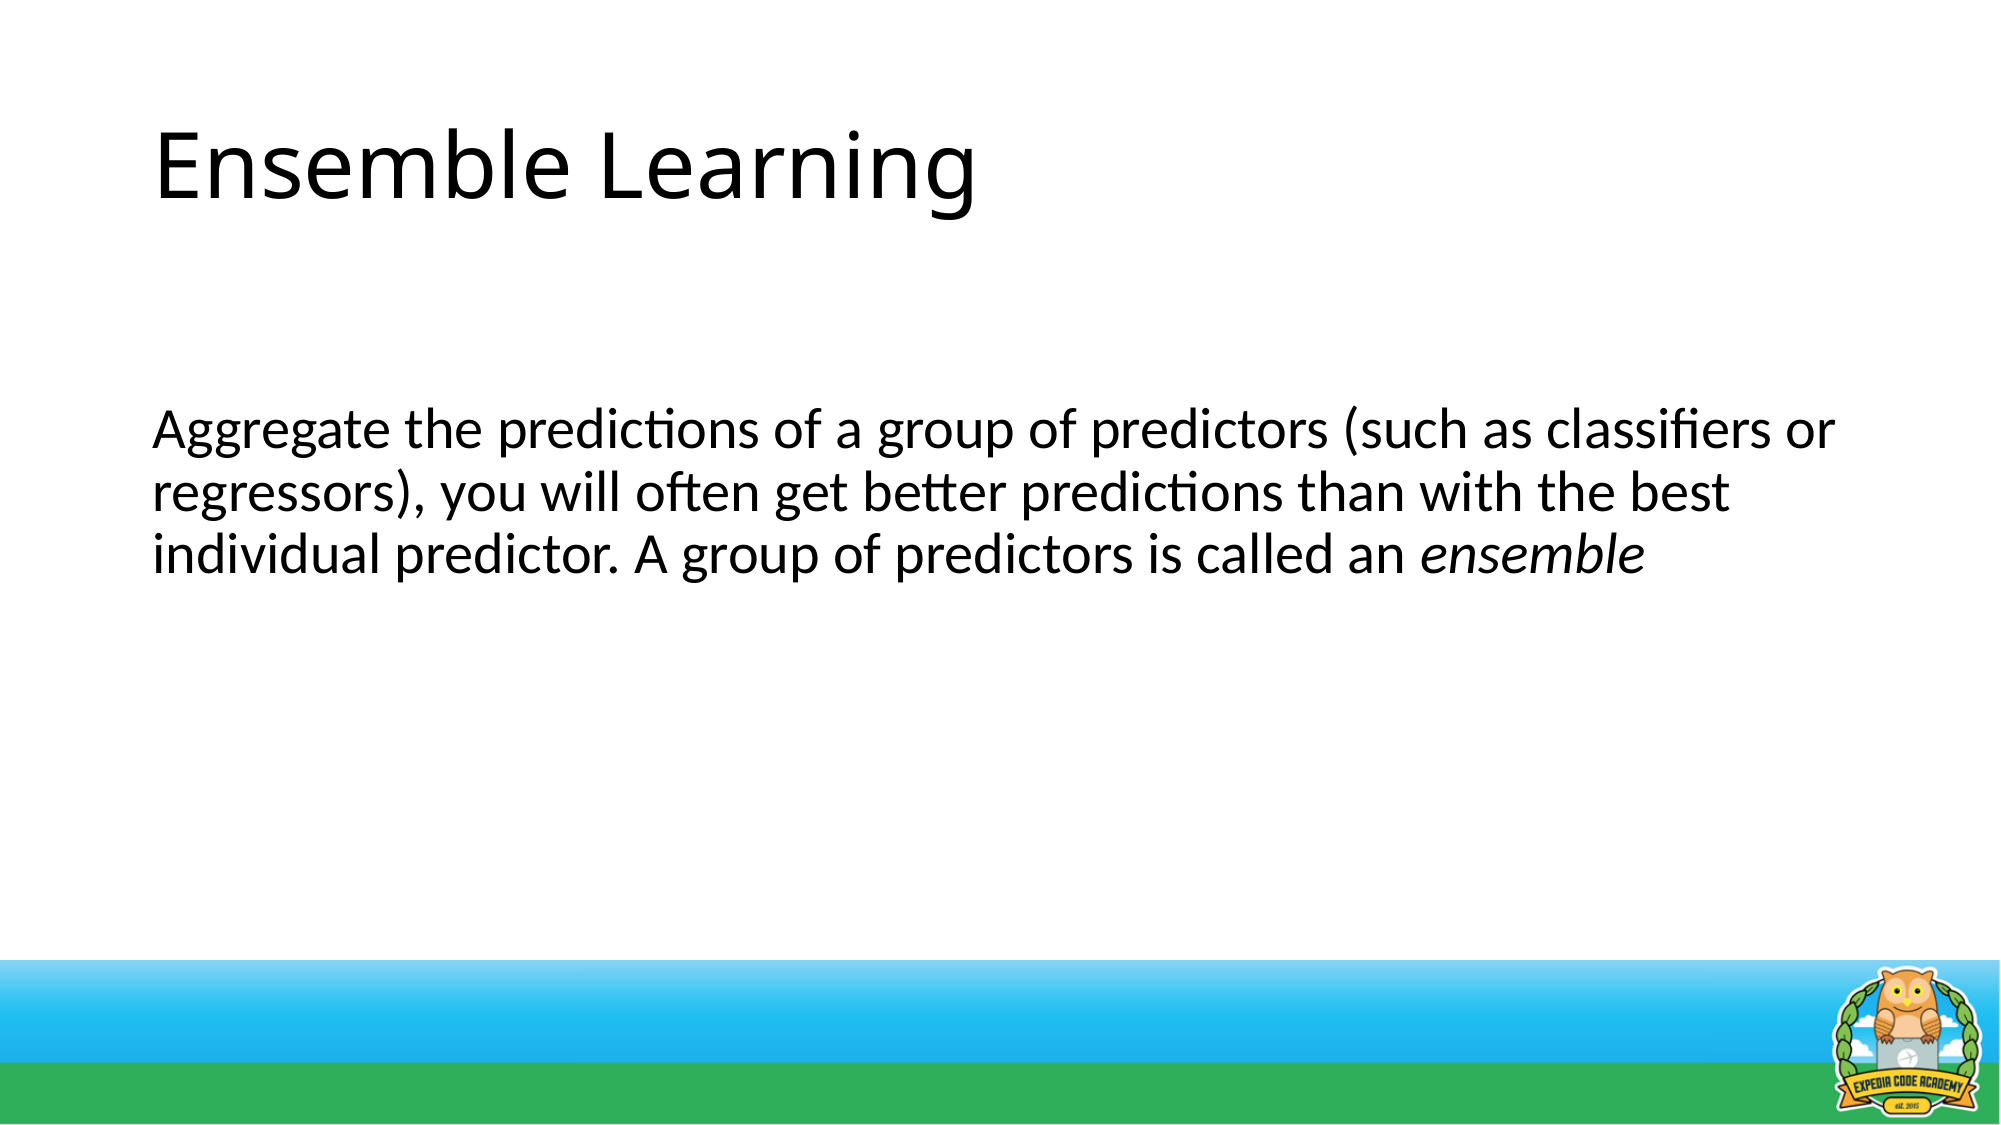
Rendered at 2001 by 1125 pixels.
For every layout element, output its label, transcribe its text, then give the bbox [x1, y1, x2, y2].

title Ensemble Learning [137, 59, 1863, 278]
picture [0, 960, 2000, 1125]
list Aggregate the predictions of a group of predictors (such as classifiers or regressors), you will often get better predictions than with the best individual predictor. A group of predictors is called an ensemble [137, 299, 1863, 960]
